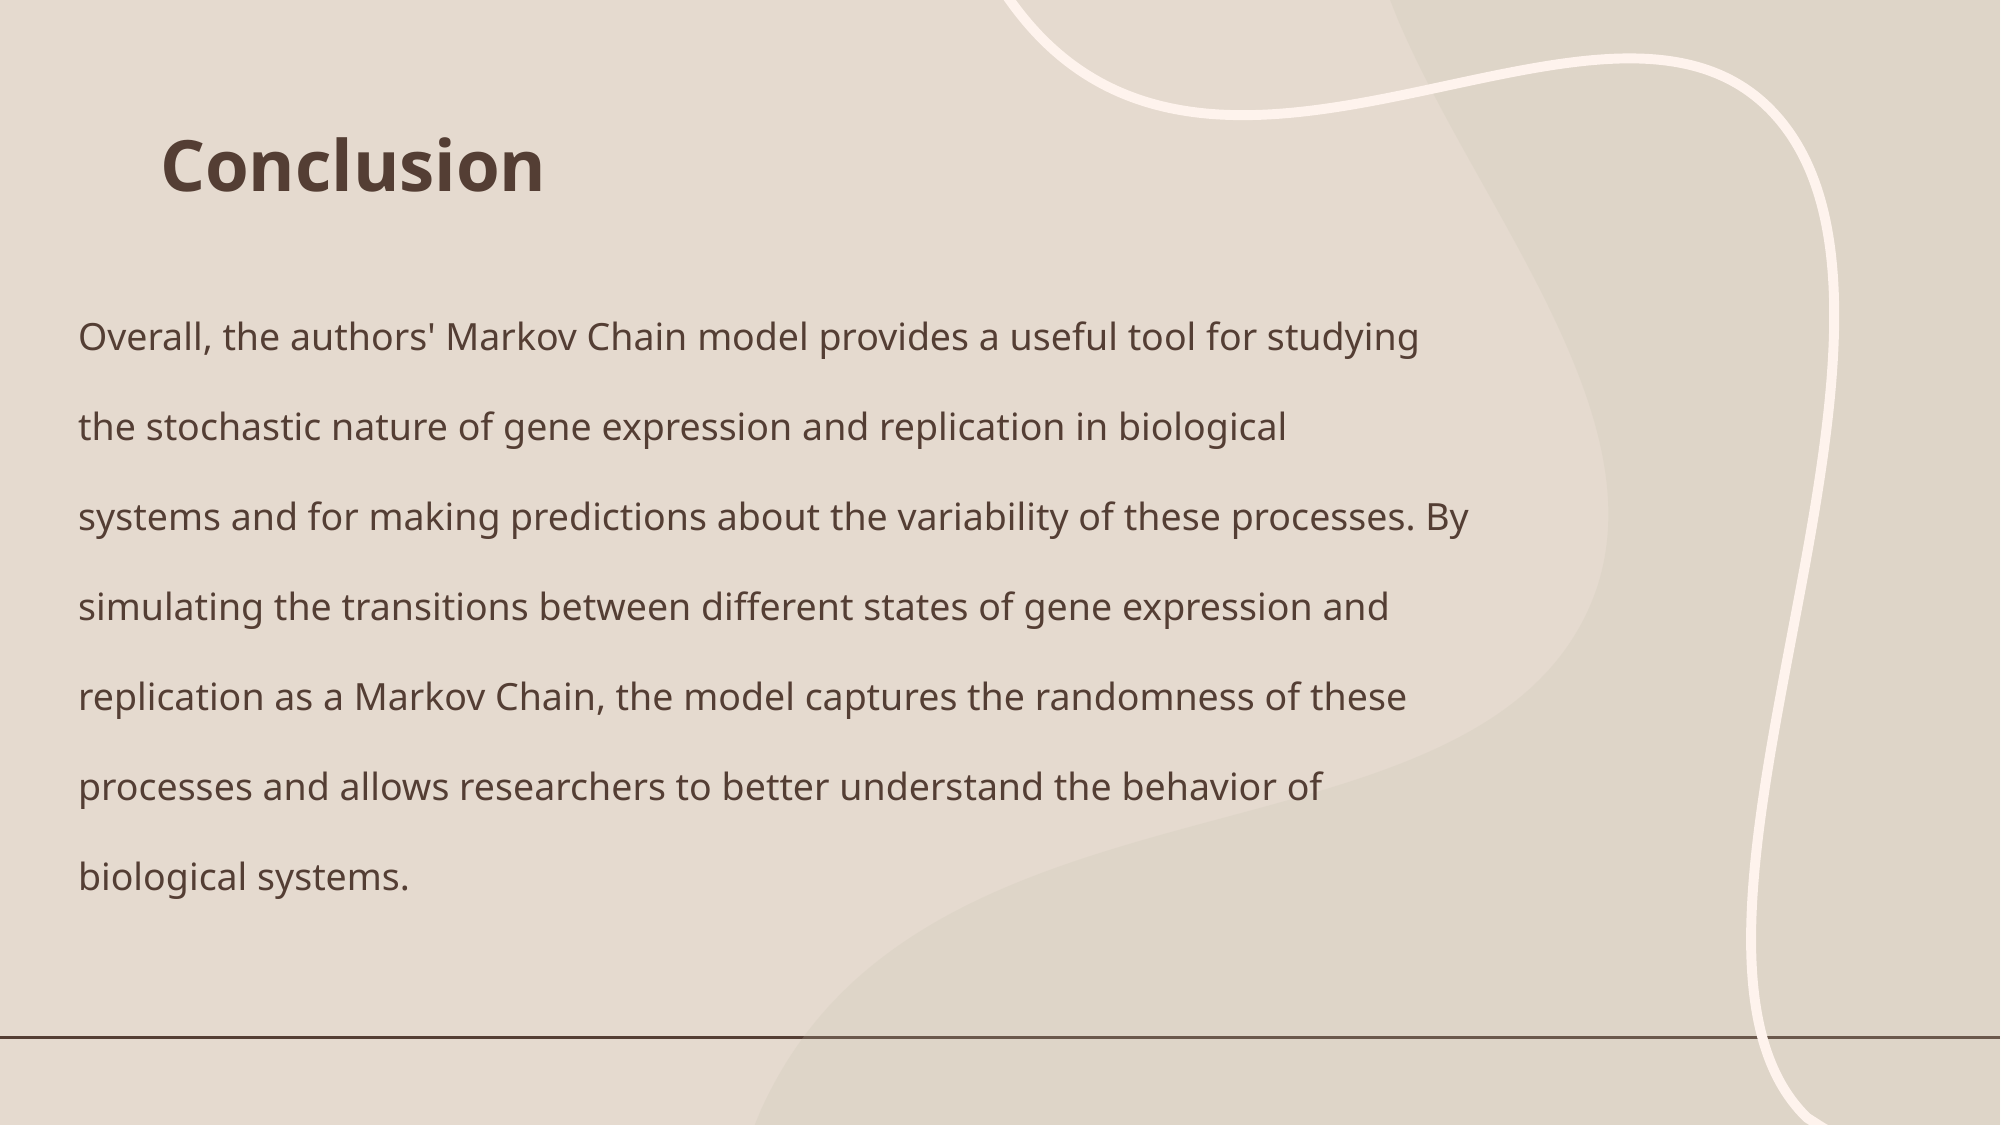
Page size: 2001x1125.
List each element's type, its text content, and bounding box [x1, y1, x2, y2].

text_box Overall, the authors' Markov Chain model provides a useful tool for studying the stochastic nature of gene expression and replication in biological systems and for making predictions about the variability of these processes. By simulating the transitions between different states of gene expression and replication as a Markov Chain, the model captures the randomness of these processes and allows researchers to better understand the behavior of biological systems. [63, 260, 1502, 906]
text_box Conclusion [145, 112, 1147, 213]
